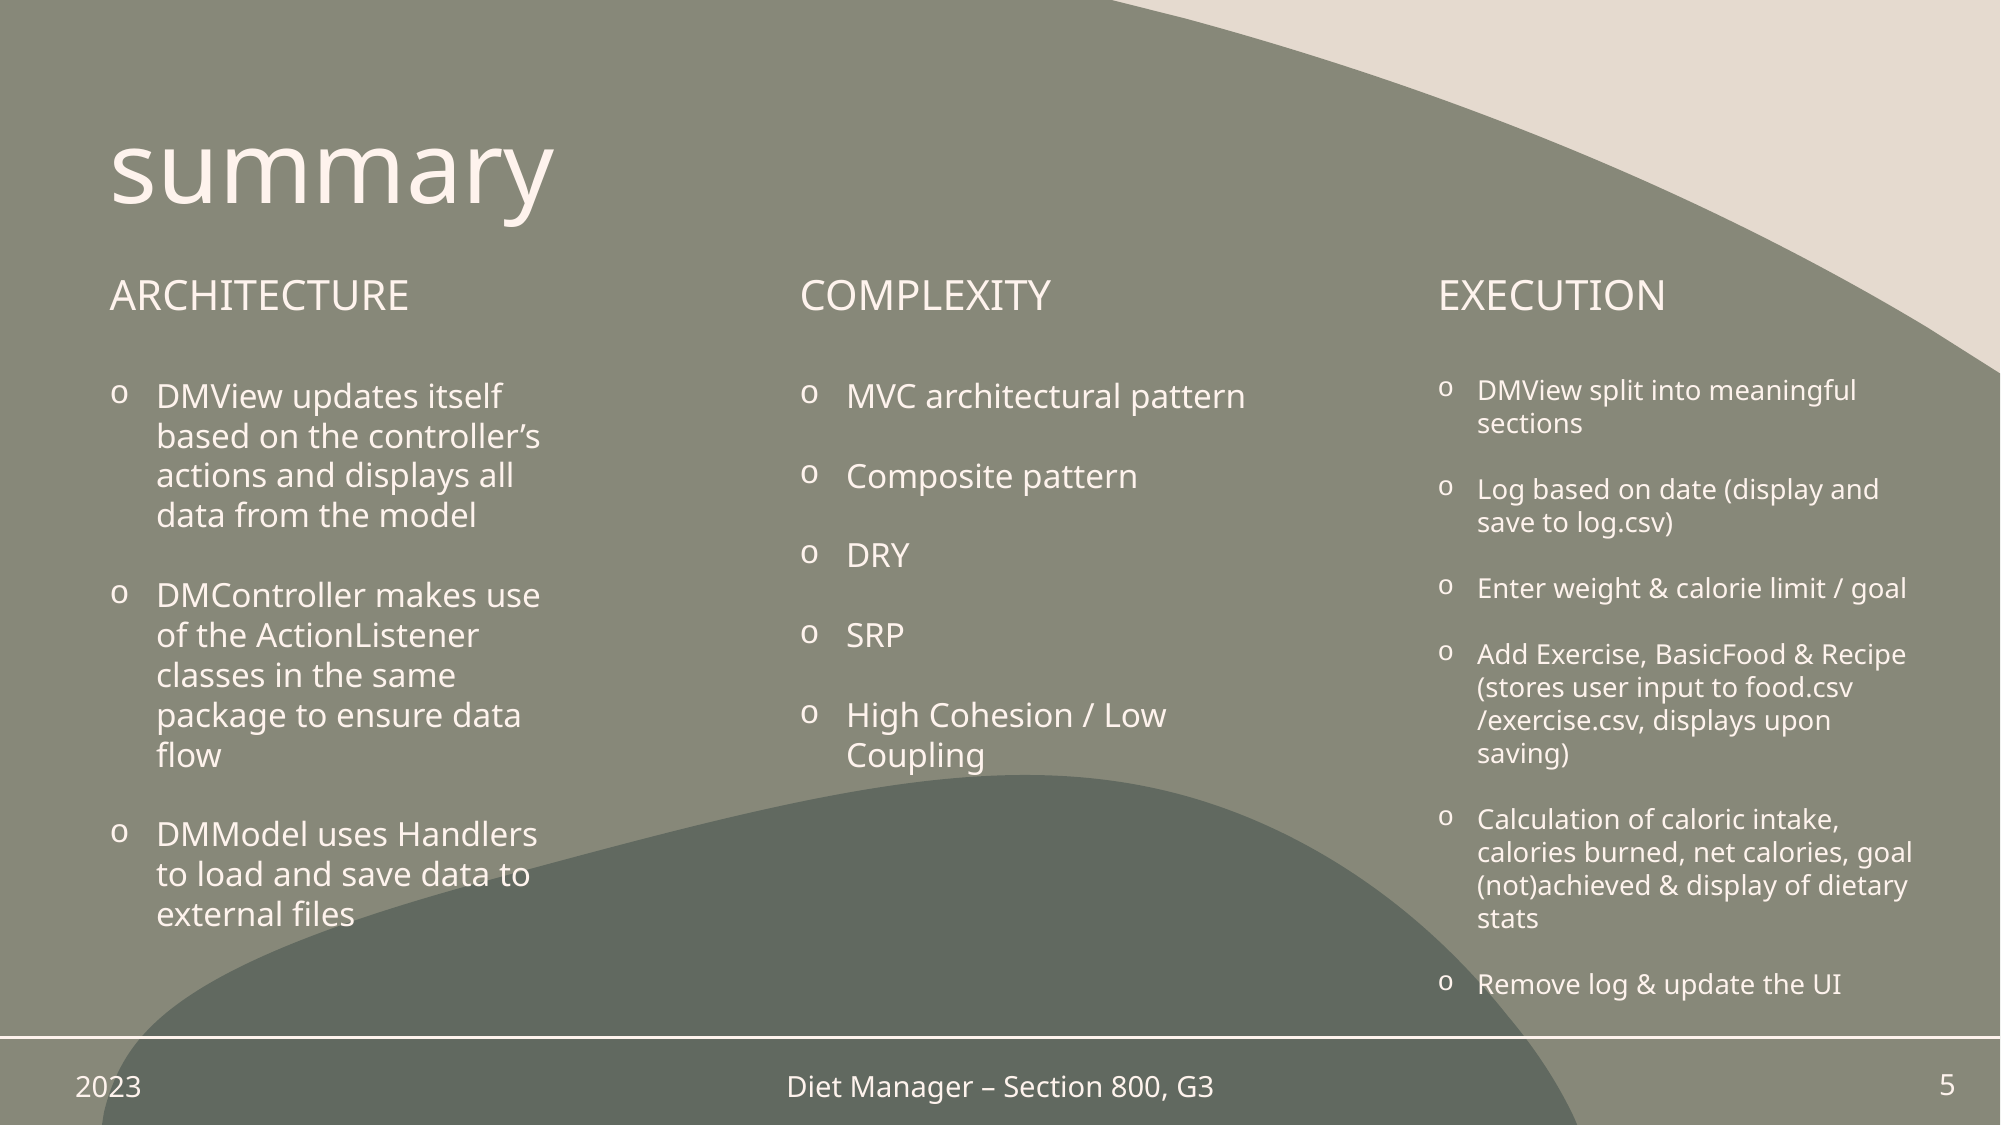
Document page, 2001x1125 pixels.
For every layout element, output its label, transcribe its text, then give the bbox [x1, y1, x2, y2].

list DMView updates itself based on the controller’s actions and displays all data from the model DMController makes use of the ActionListener classes in the same package to ensure data flow DMModel uses Handlers to load and save data to external files [94, 367, 578, 1016]
list DMView split into meaningful sections Log based on date (display and save to log.csv) Enter weight & calorie limit / goal Add Exercise, BasicFood & Recipe (stores user input to food.csv /exercise.csv, displays upon saving) Calculation of caloric intake, calories burned, net calories, goal (not)achieved & display of dietary stats Remove log & update the UI [1422, 365, 1940, 1014]
list Execution [1422, 263, 1940, 330]
slide_number 5 [1808, 1060, 1971, 1112]
list architecture [94, 263, 674, 330]
list complexity [784, 263, 1364, 330]
list MVC architectural pattern Composite pattern DRY SRP High Cohesion / Low Coupling [784, 367, 1268, 1016]
title summary [94, 115, 1820, 227]
slide_number 2023 [60, 1060, 222, 1112]
footer Diet Manager – Section 800, G3 [718, 1060, 1283, 1112]
